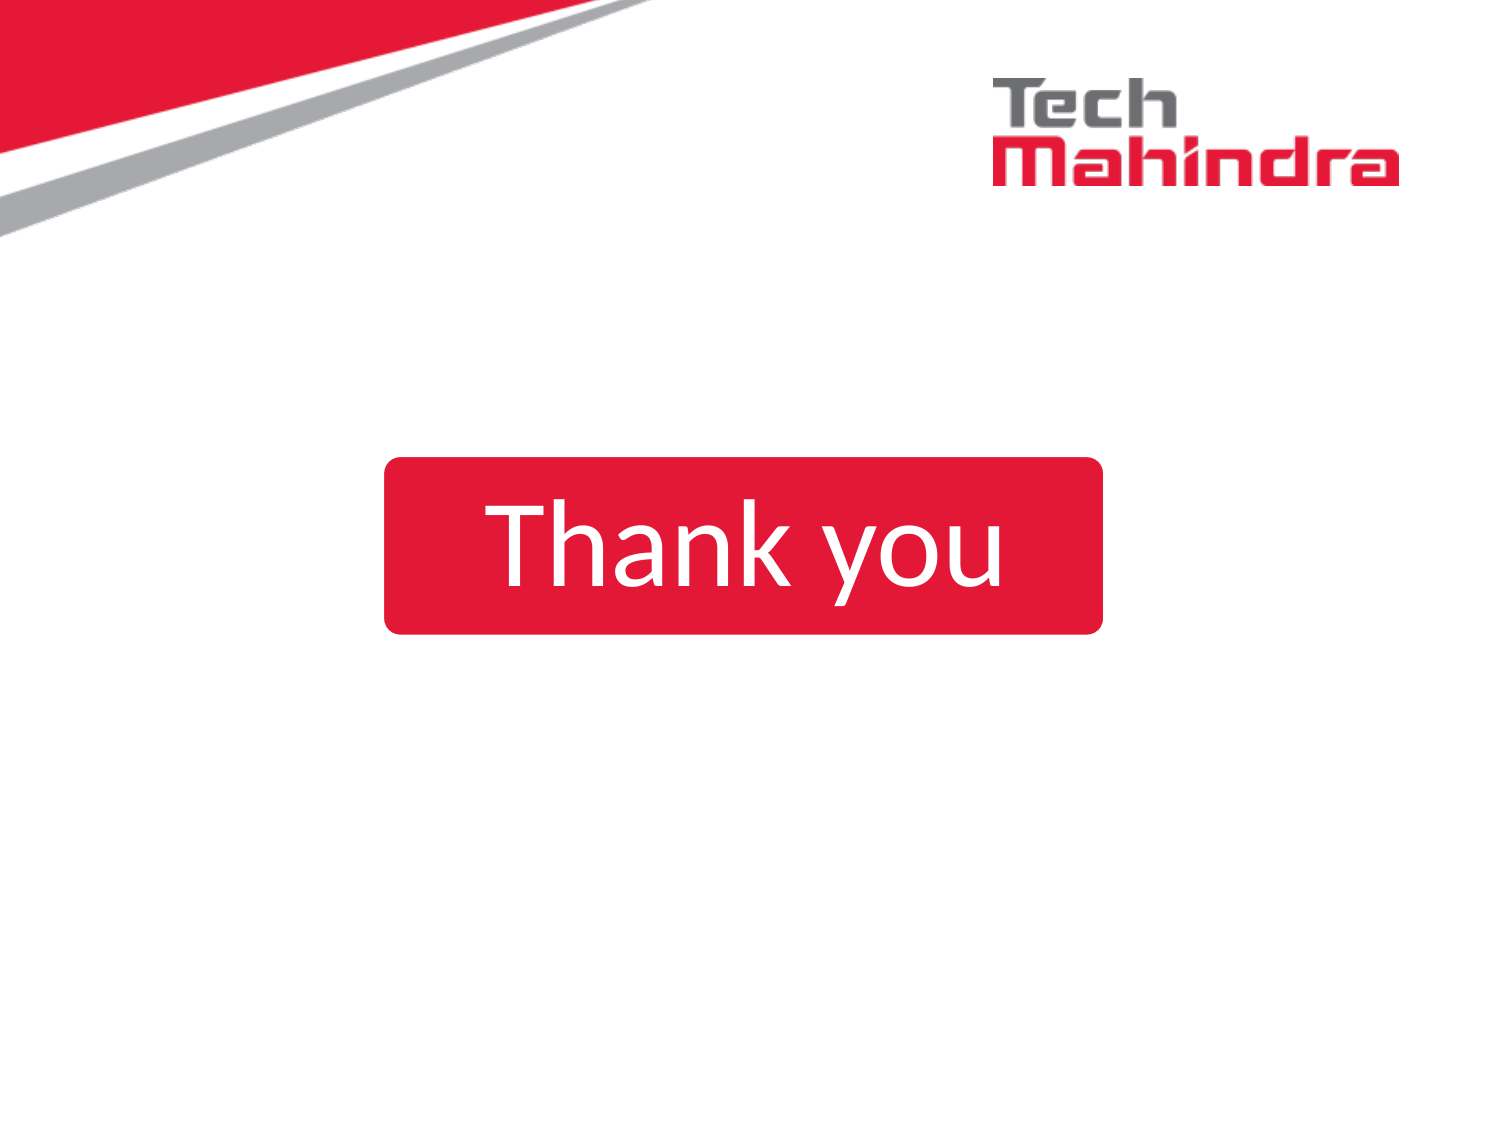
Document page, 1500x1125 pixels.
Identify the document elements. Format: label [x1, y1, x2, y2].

picture [0, 0, 652, 237]
picture [993, 78, 1399, 186]
text_box [381, 454, 1107, 637]
